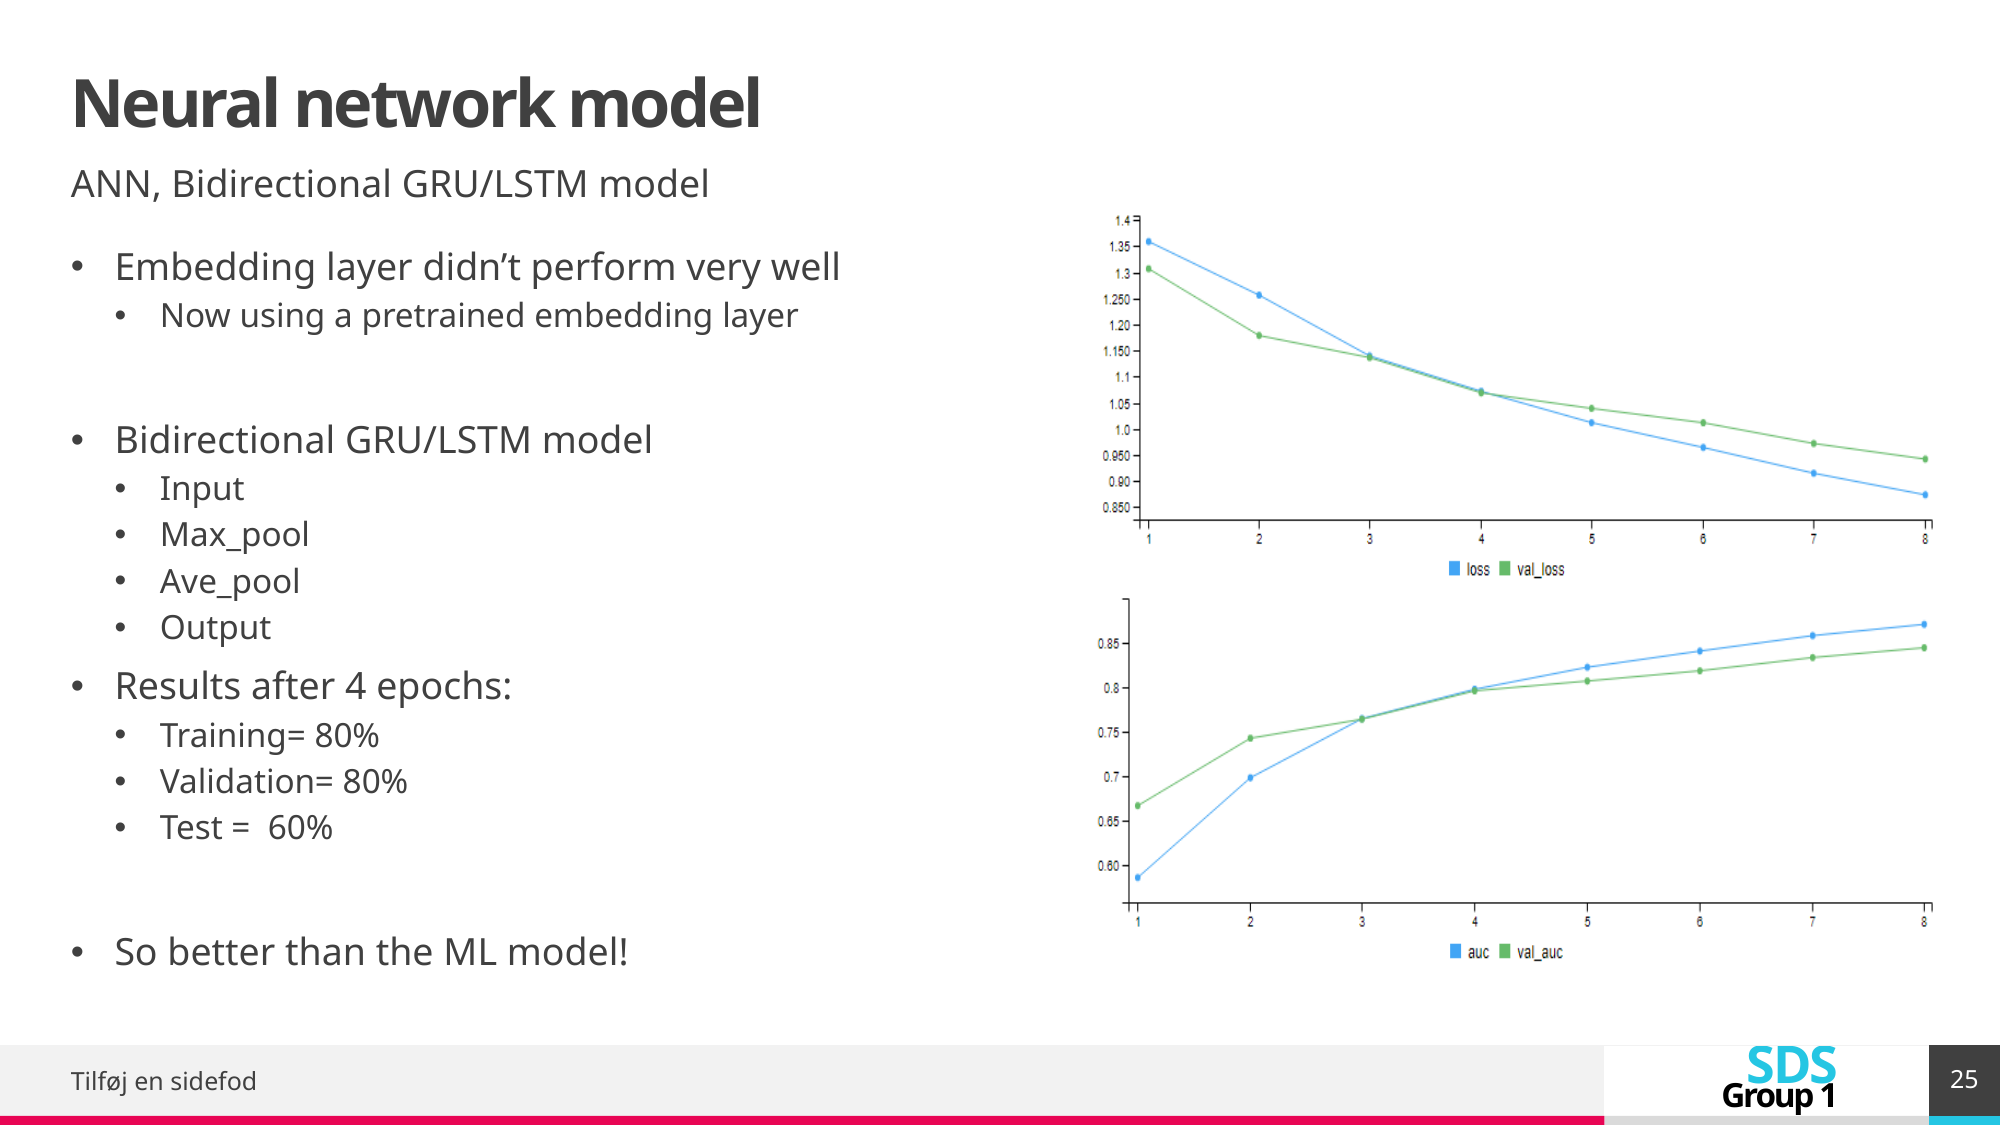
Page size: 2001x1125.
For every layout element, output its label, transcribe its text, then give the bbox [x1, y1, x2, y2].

picture [1088, 210, 1948, 977]
footer Tilføj en sidefod [70, 1056, 1000, 1105]
slide_number 25 [1929, 1045, 2000, 1116]
list ANN, Bidirectional GRU/LSTM model [70, 165, 1931, 225]
list Embedding layer didn’t perform very well Now using a pretrained embedding layer Bidirectional GRU/LSTM model Input Max_pool Ave_pool Output Results after 4 epochs: Training= 80% Validation= 80% Test = 60% So better than the ML model! [70, 248, 969, 1016]
title Neural network model [70, 70, 1932, 142]
